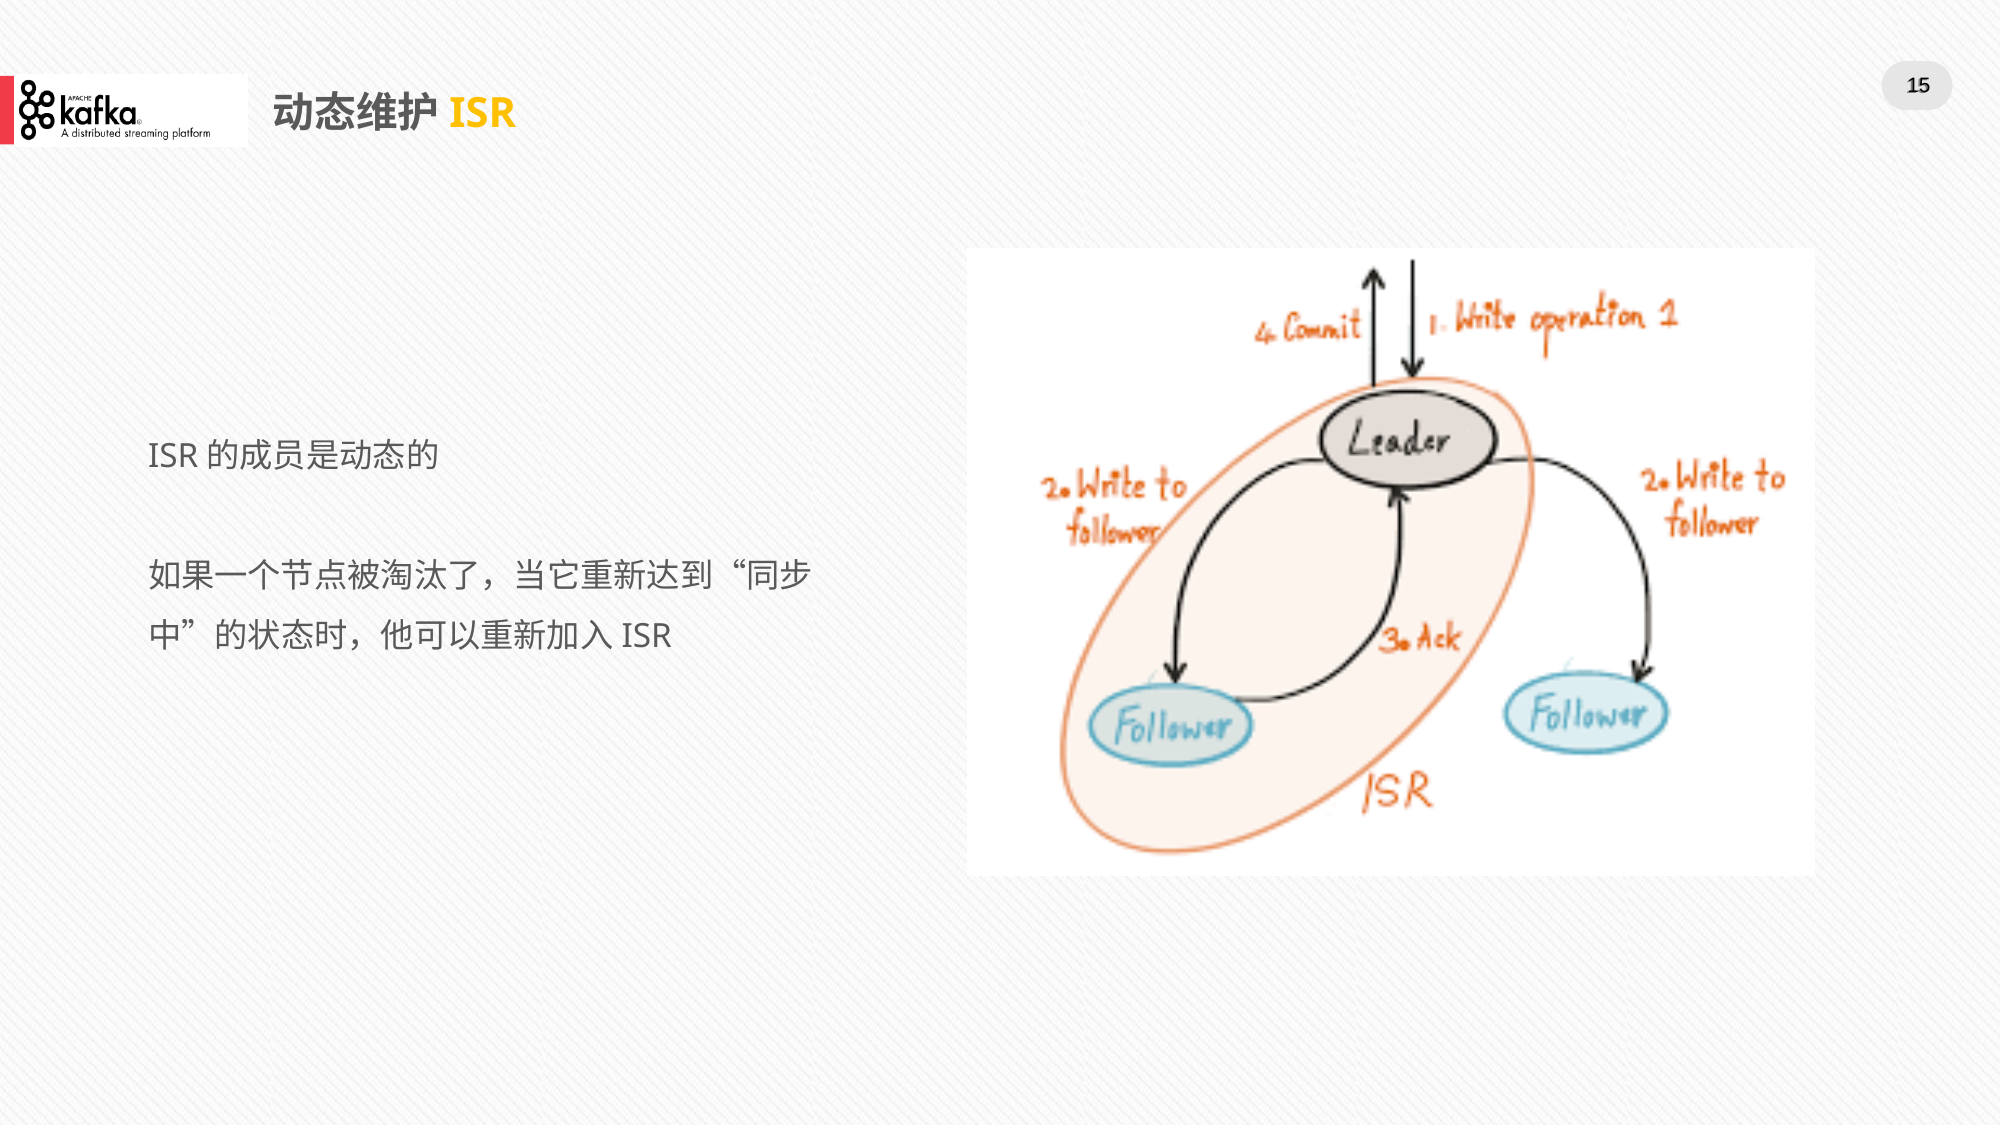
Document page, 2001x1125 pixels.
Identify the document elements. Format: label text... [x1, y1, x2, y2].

text_box ISR的成员是动态的 如果一个节点被淘汰了，当它重新达到“同步中”的状态时，他可以重新加入ISR [148, 414, 871, 850]
picture [0, 0, 2001, 1125]
slide_number 15 [1881, 53, 1953, 118]
text_box 动态维护ISR [257, 77, 1031, 143]
text_box 15 [1883, 71, 1955, 103]
